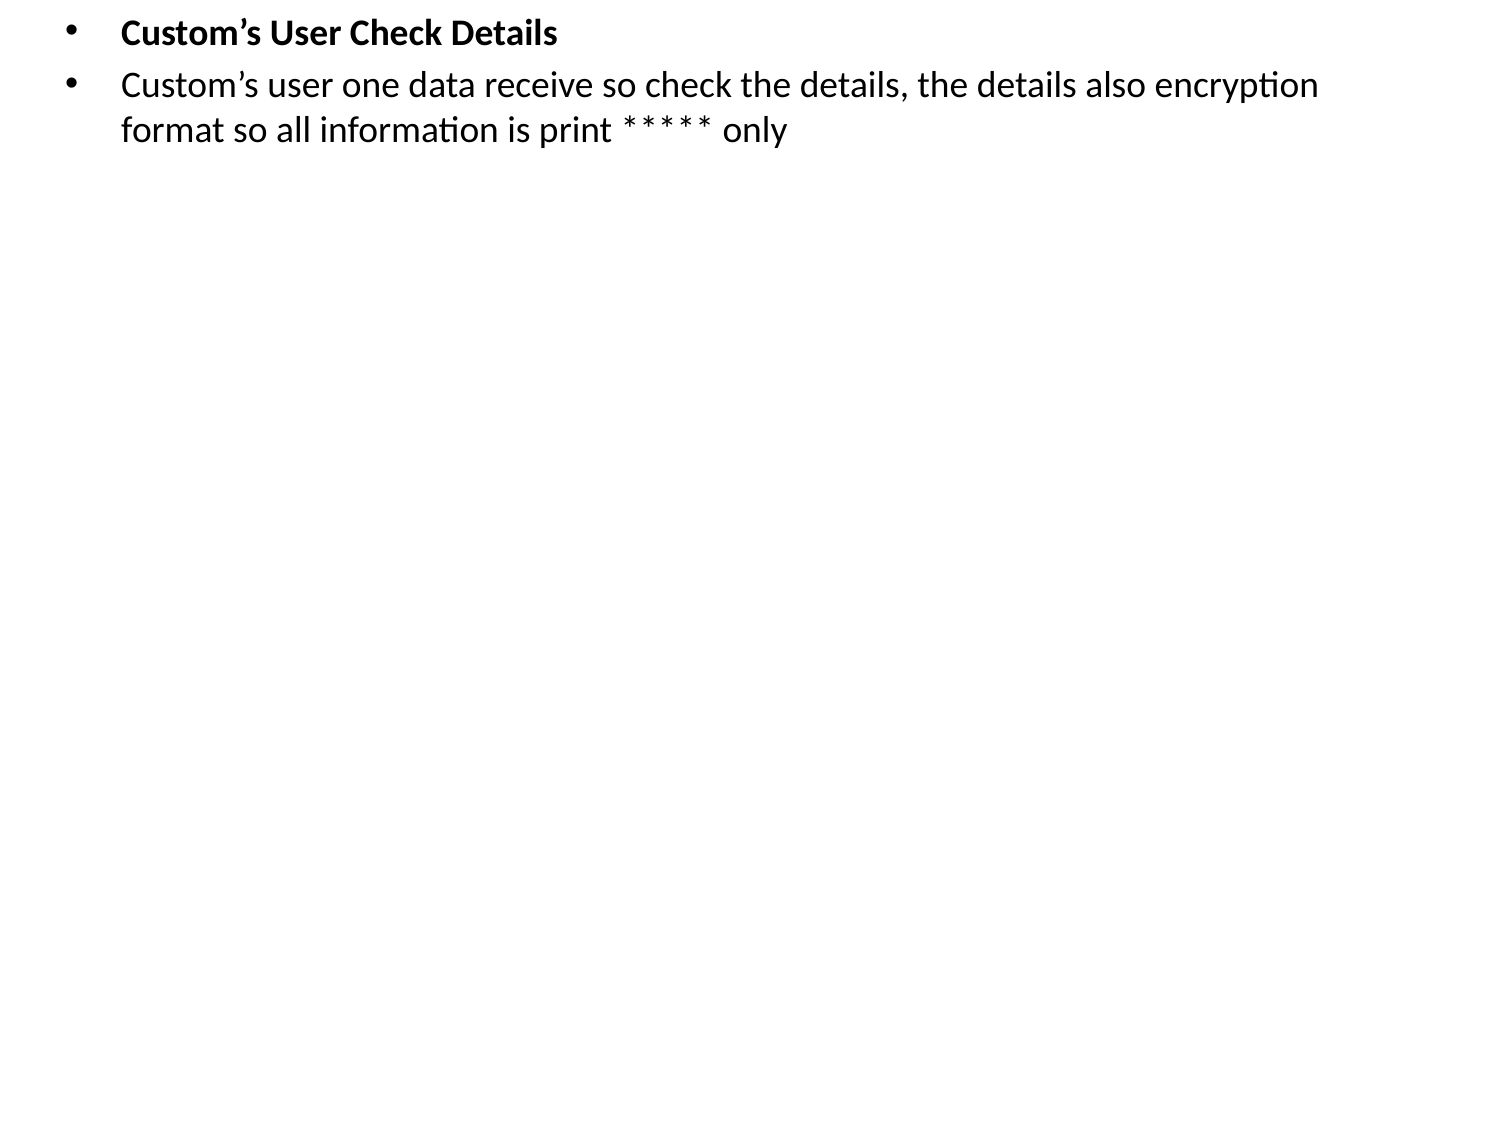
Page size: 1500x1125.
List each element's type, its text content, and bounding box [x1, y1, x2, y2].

list Custom’s User Check Details Custom’s user one data receive so check the details, the details also encryption format so all information is print ***** only [50, 0, 1338, 1088]
